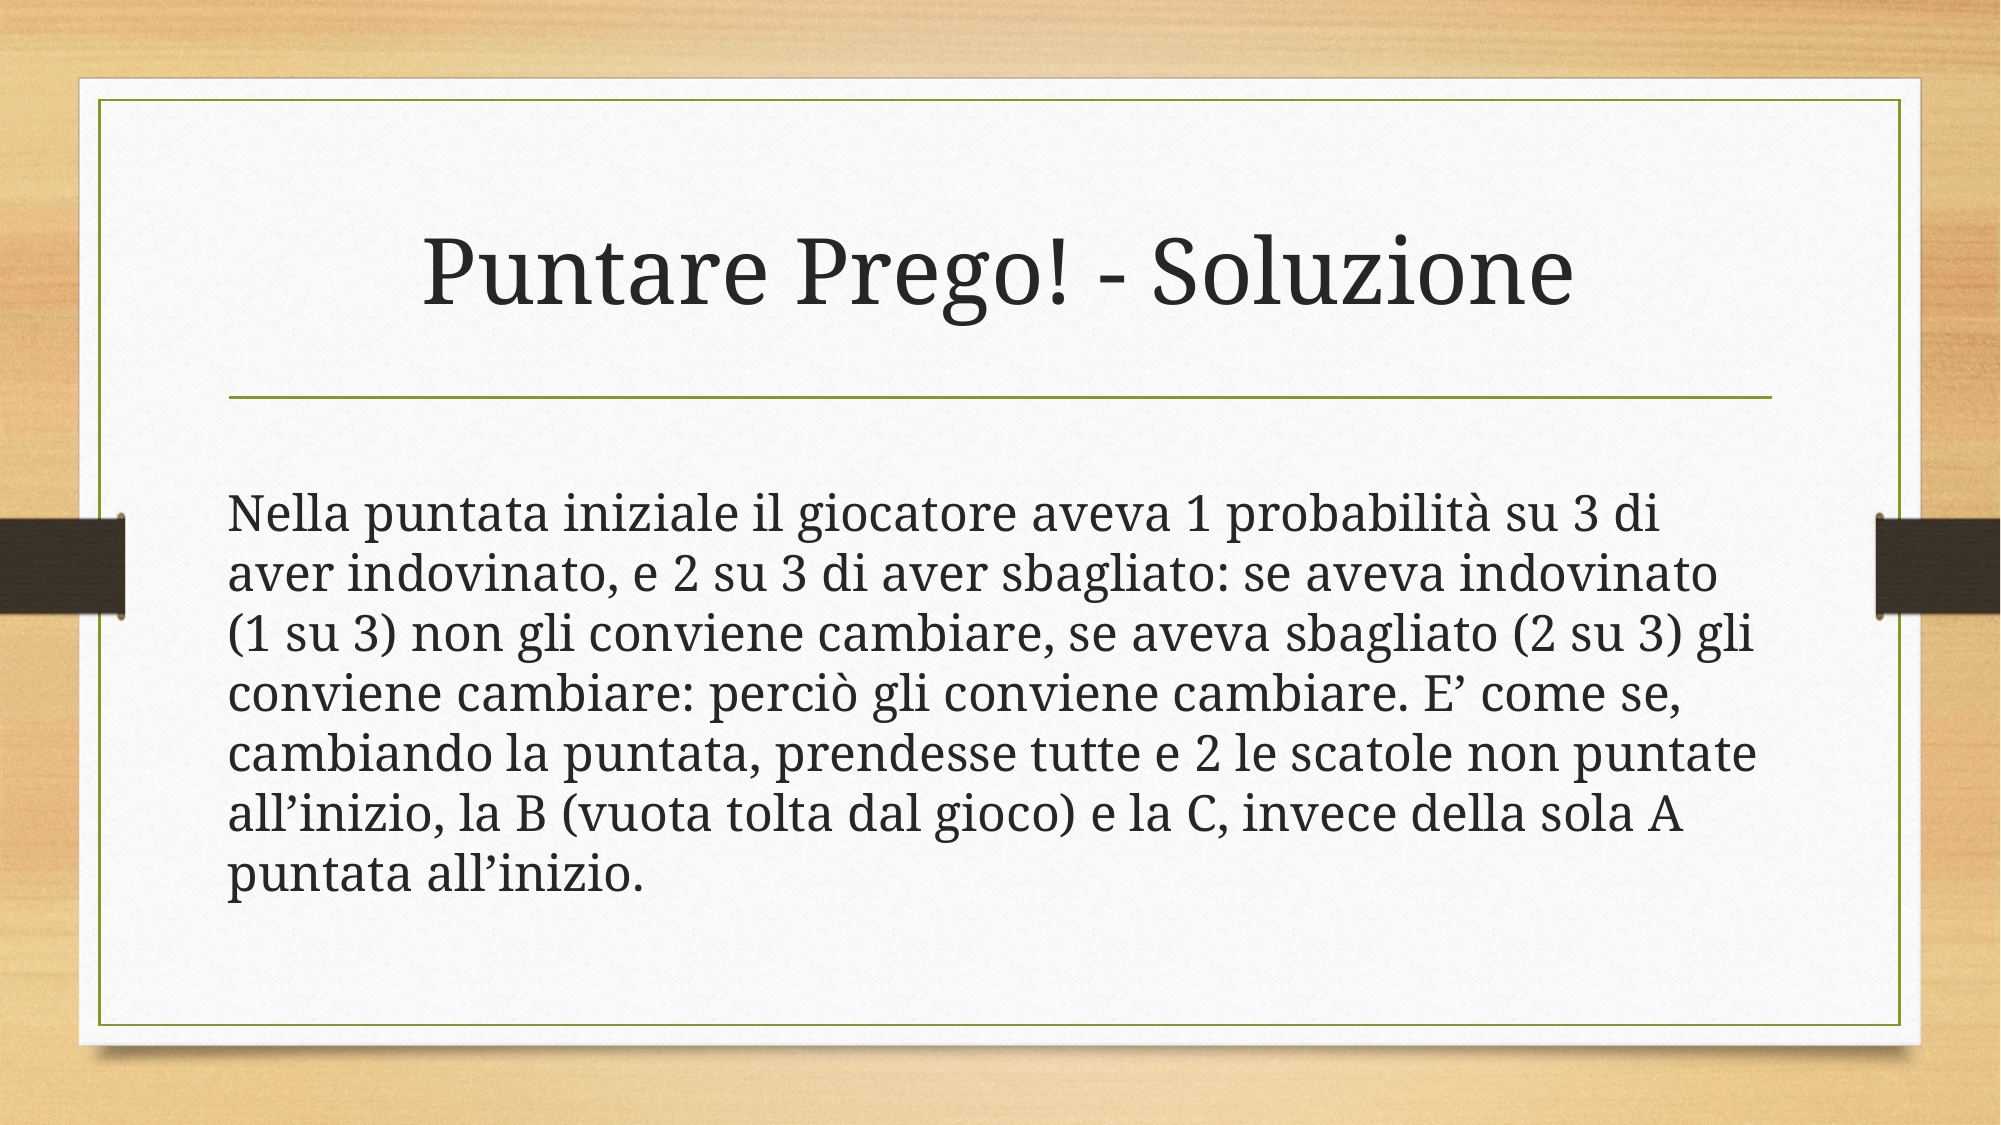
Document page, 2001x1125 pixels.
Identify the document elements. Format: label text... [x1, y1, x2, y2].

picture [0, 0, 2001, 1125]
title Puntare Prego! - Soluzione [212, 161, 1788, 375]
list Nella puntata iniziale il giocatore aveva 1 probabilità su 3 di aver indovinato, e 2 su 3 di aver sbagliato: se aveva indovinato (1 su 3) non gli conviene cambiare, se aveva sbagliato (2 su 3) gli conviene cambiare: perciò gli conviene cambiare. E’ come se, cambiando la puntata, prendesse tutte e 2 le scatole non puntate all’inizio, la B (vuota tolta dal gioco) e la C, invece della sola A puntata all’inizio. [212, 419, 1788, 964]
